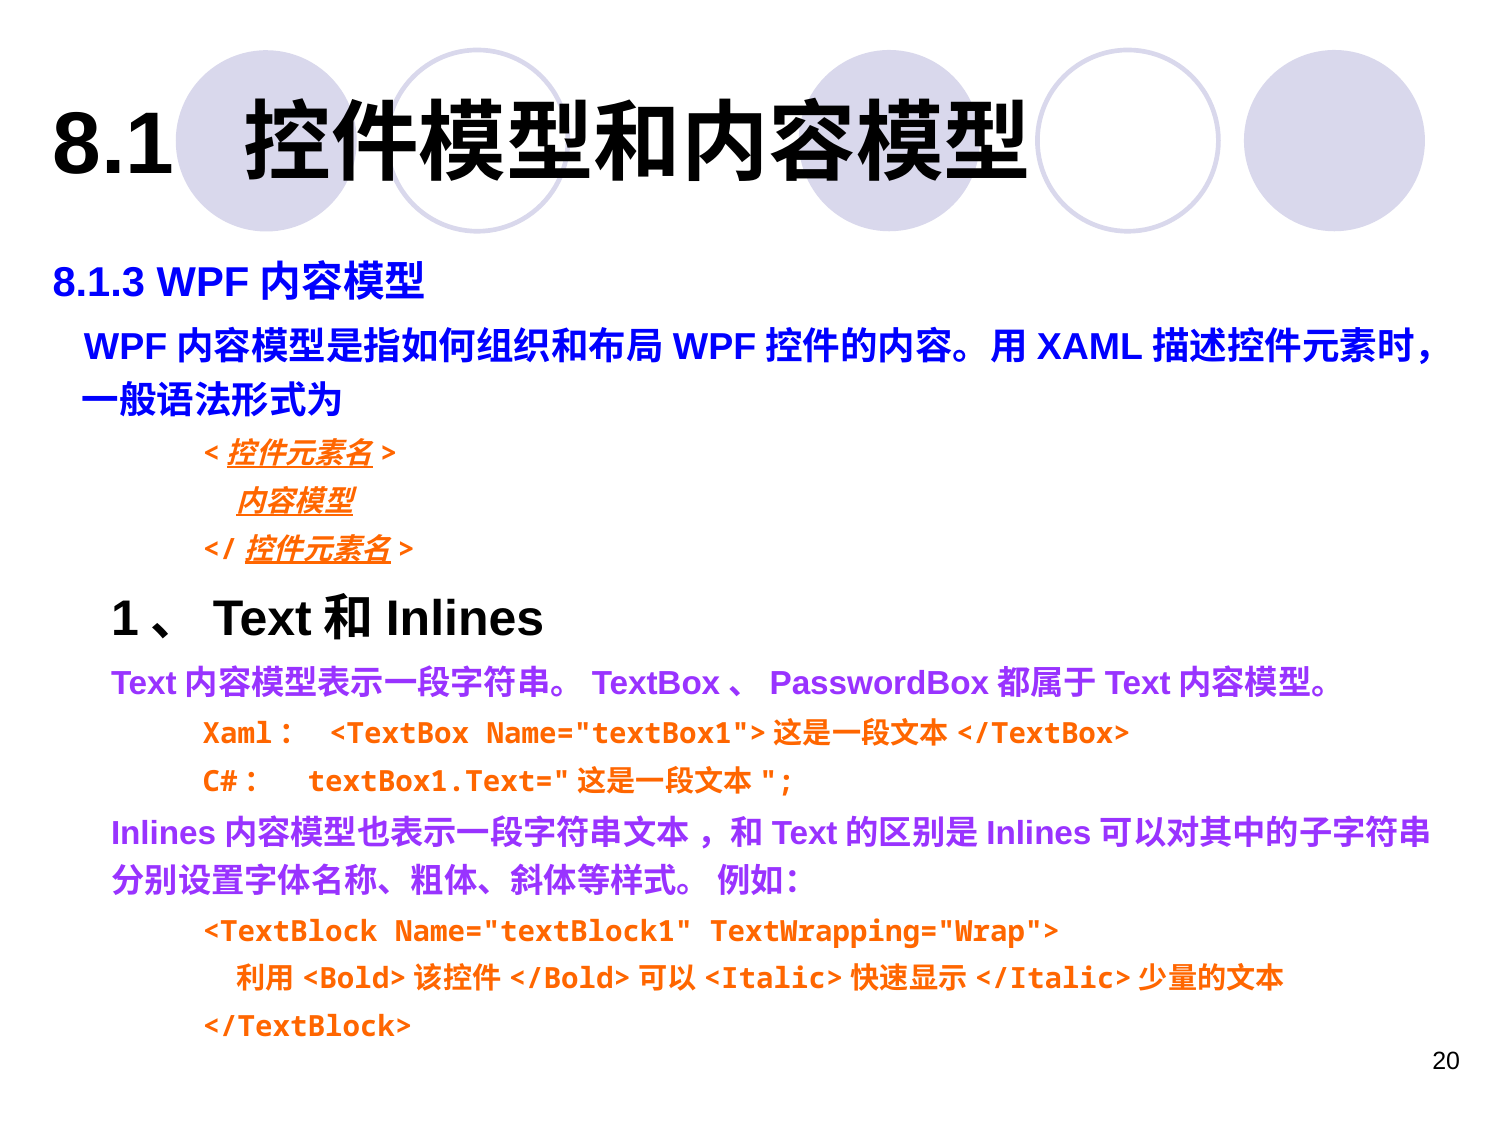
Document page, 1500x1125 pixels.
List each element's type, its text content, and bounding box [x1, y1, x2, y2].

list 8.1.3 WPF内容模型 WPF内容模型是指如何组织和布局WPF控件的内容。用XAML描述控件元素时，一般语法形式为 <控件元素名> 内容模型 </控件元素名> 1、Text和Inlines Text内容模型表示一段字符串。TextBox、PasswordBox都属于Text内容模型。 Xaml： <TextBox Name="textBox1">这是一段文本</TextBox> C#： textBox1.Text="这是一段文本"; Inlines内容模型也表示一段字符串文本 ，和Text的区别是Inlines可以对其中的子字符串分别设置字体名称、粗体、斜体等样式。 例如： <TextBlock Name="textBlock1" TextWrapping="Wrap"> 利用<Bold>该控件</Bold>可以<Italic>快速显示</Italic>少量的文本 </TextBlock> [37, 237, 1475, 1063]
title 8.1 控件模型和内容模型 [37, 45, 1463, 233]
text_box [1125, 1063, 1475, 1113]
